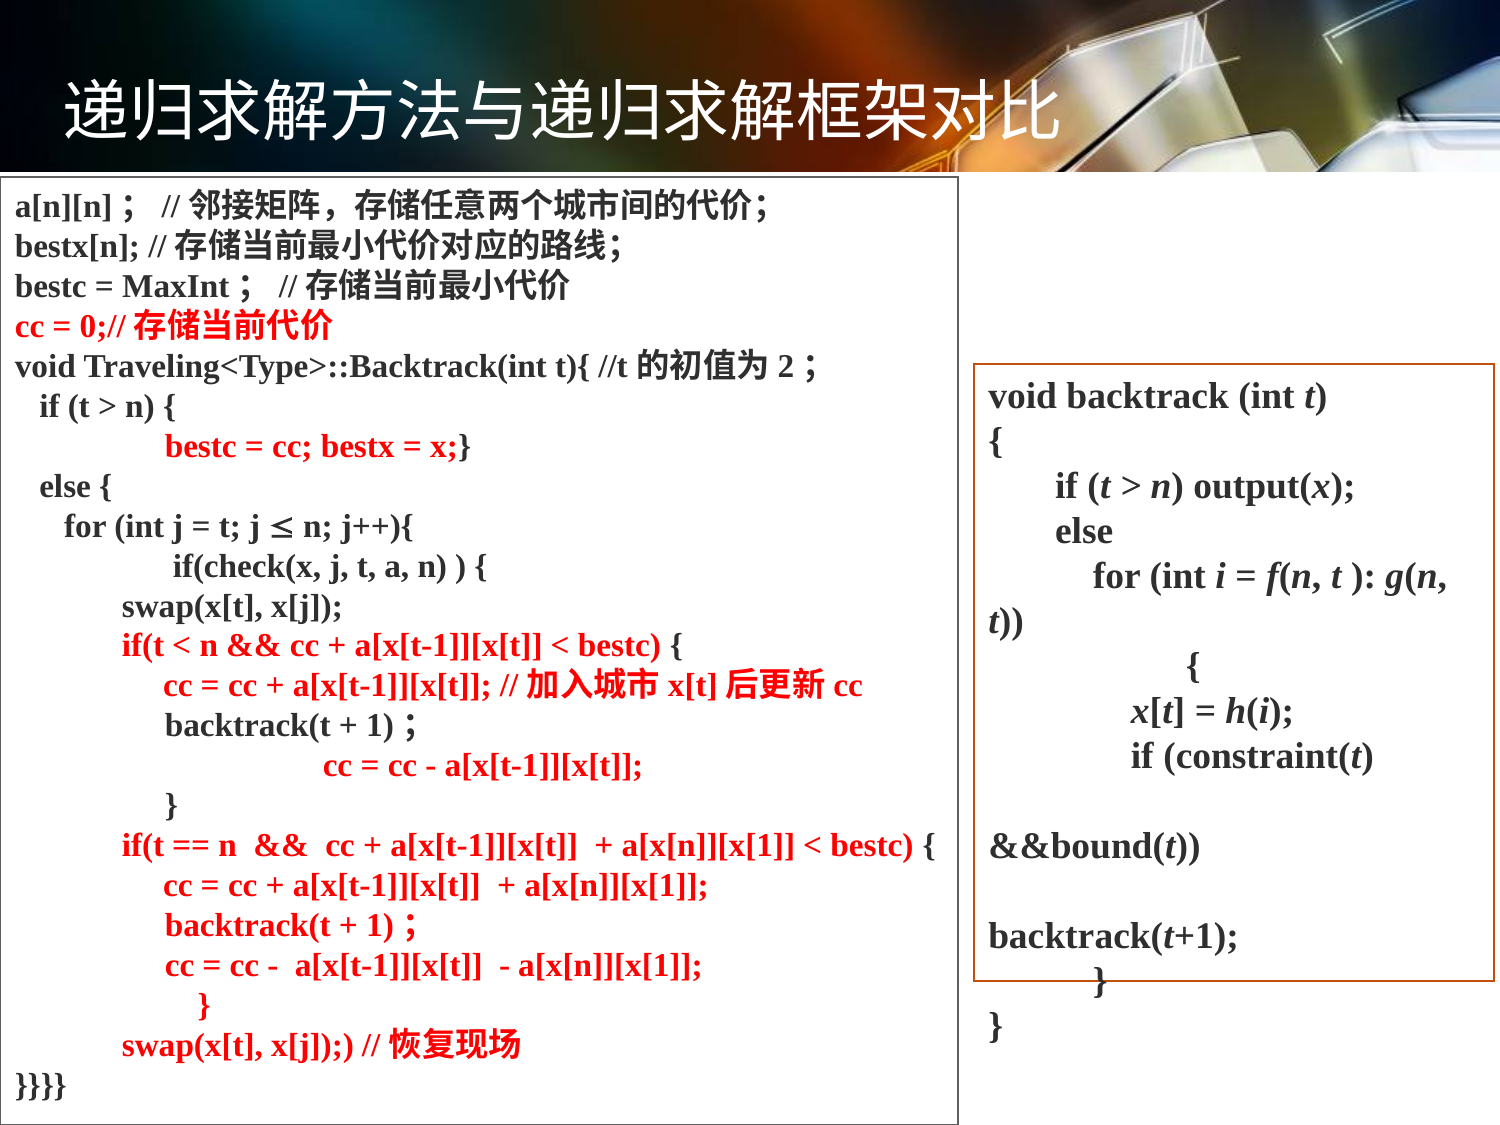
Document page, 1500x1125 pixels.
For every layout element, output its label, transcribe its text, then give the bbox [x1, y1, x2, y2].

text_box void backtrack (int t) { if (t > n) output(x); else for (int i = f(n, t ): g(n, t)) { x[t] = h(i); if (constraint(t) &&bound(t)) backtrack(t+1); } } [973, 363, 1495, 982]
text_box a[n][n]；//邻接矩阵，存储任意两个城市间的代价； bestx[n]; //存储当前最小代价对应的路线； bestc = MaxInt；//存储当前最小代价 cc = 0;//存储当前代价 void Traveling<Type>::Backtrack(int t){ //t的初值为2； if (t > n) { bestc = cc; bestx = x;} else { for (int j = t; j  n; j++){ if(check(x, j, t, a, n) ) { swap(x[t], x[j]); if(t < n && cc + a[x[t-1]][x[t]] < bestc) { cc = cc + a[x[t-1]][x[t]]; //加入城市x[t]后更新cc backtrack(t + 1)； cc = cc - a[x[t-1]][x[t]]; } if(t == n && cc + a[x[t-1]][x[t]] + a[x[n]][x[1]] < bestc) { cc = cc + a[x[t-1]][x[t]] + a[x[n]][x[1]]; backtrack(t + 1)； cc = cc - a[x[t-1]][x[t]] - a[x[n]][x[1]]; } swap(x[t], x[j]);) //恢复现场 }}}} [0, 176, 959, 1125]
text_box 递归求解方法与递归求解框架对比 [47, 61, 1117, 157]
picture [0, 0, 1500, 172]
picture [282, 35, 289, 46]
